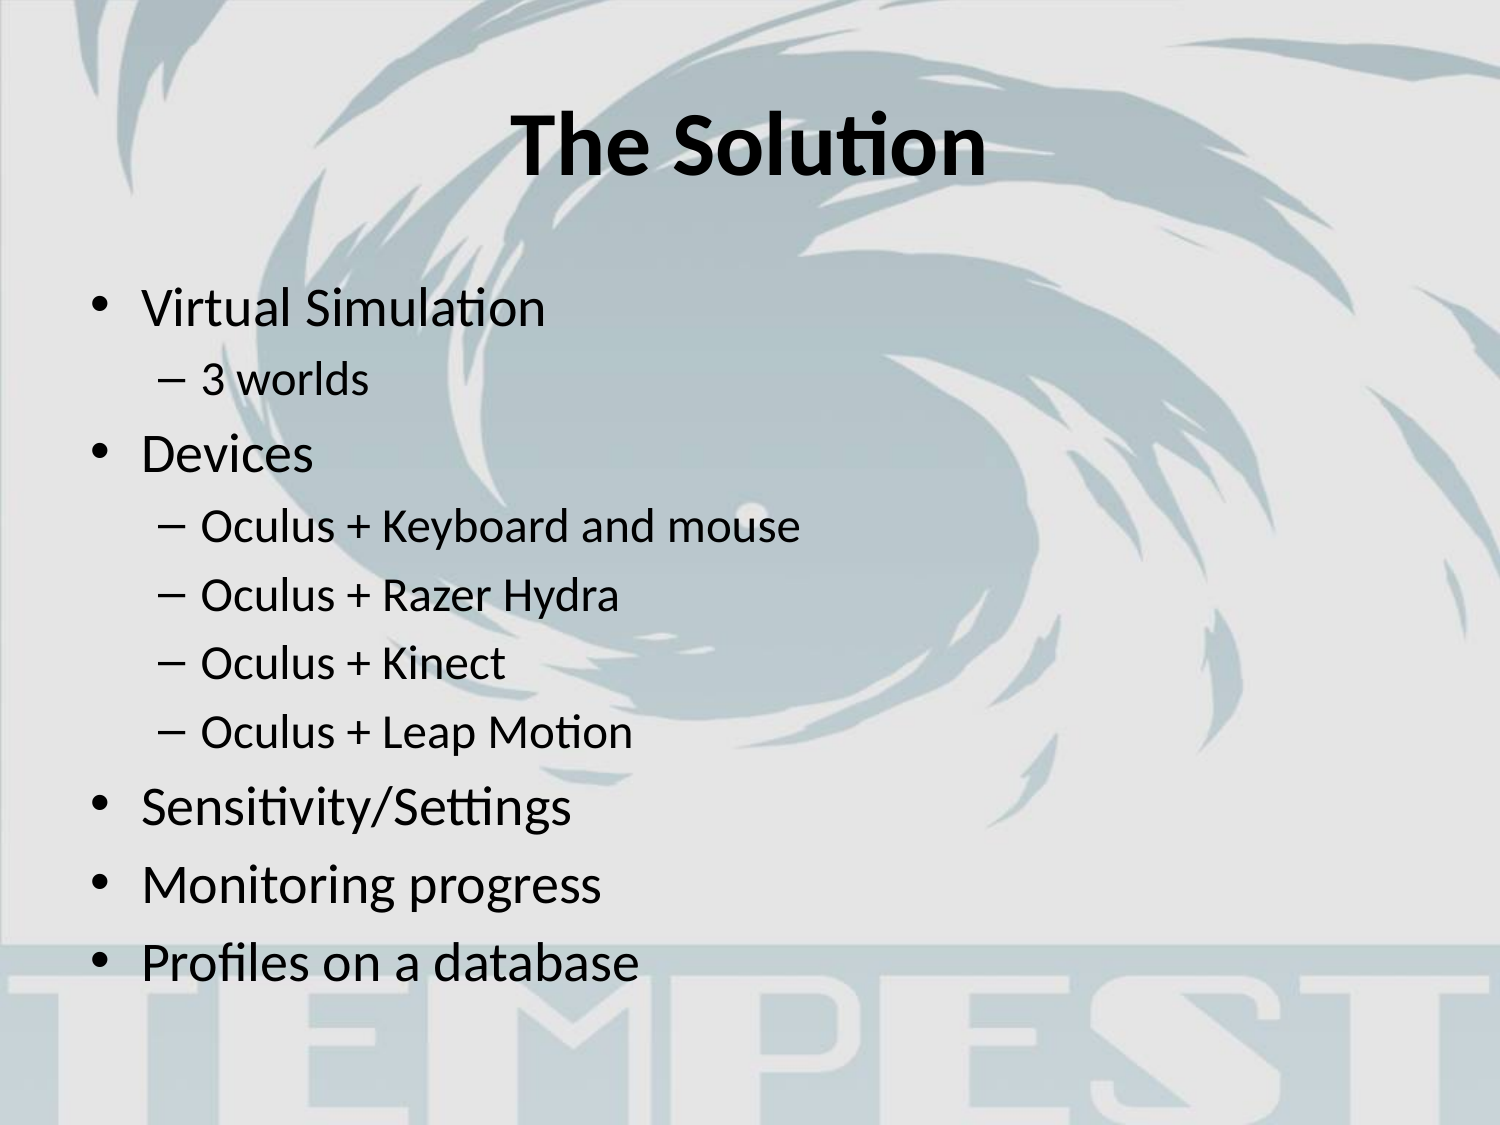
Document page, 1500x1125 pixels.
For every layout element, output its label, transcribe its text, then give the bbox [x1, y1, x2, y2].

picture [0, 0, 1500, 1125]
list Virtual Simulation 3 worlds Devices Oculus + Keyboard and mouse Oculus + Razer Hydra Oculus + Kinect Oculus + Leap Motion Sensitivity/Settings Monitoring progress Profiles on a database [75, 262, 1425, 1005]
title The Solution [75, 45, 1425, 233]
